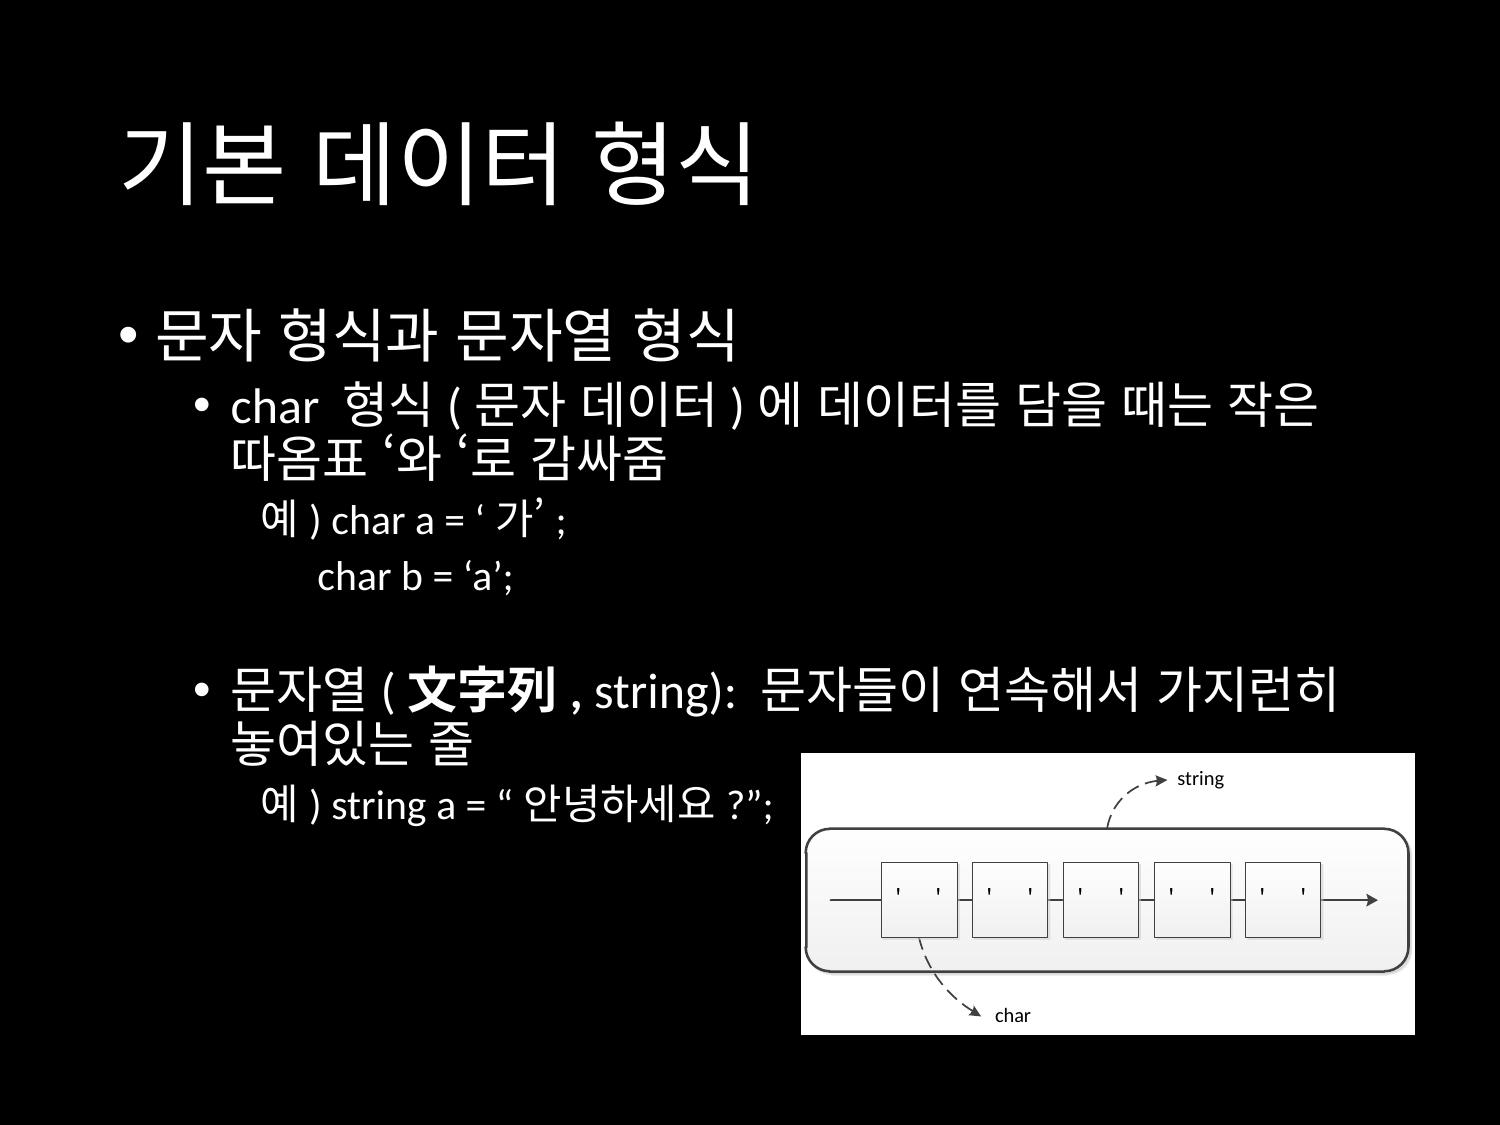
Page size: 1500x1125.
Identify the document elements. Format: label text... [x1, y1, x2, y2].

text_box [801, 753, 1416, 1036]
title 기본 데이터 형식 [103, 59, 1397, 278]
list 문자 형식과 문자열 형식 char 형식(문자 데이터)에 데이터를 담을 때는 작은 따옴표 ‘와 ‘로 감싸줌 예) char a = ‘가’; char b = ‘a’; 문자열(文字列, string): 문자들이 연속해서 가지런히 놓여있는 줄 예) string a = “안녕하세요?”; [103, 299, 1397, 1014]
